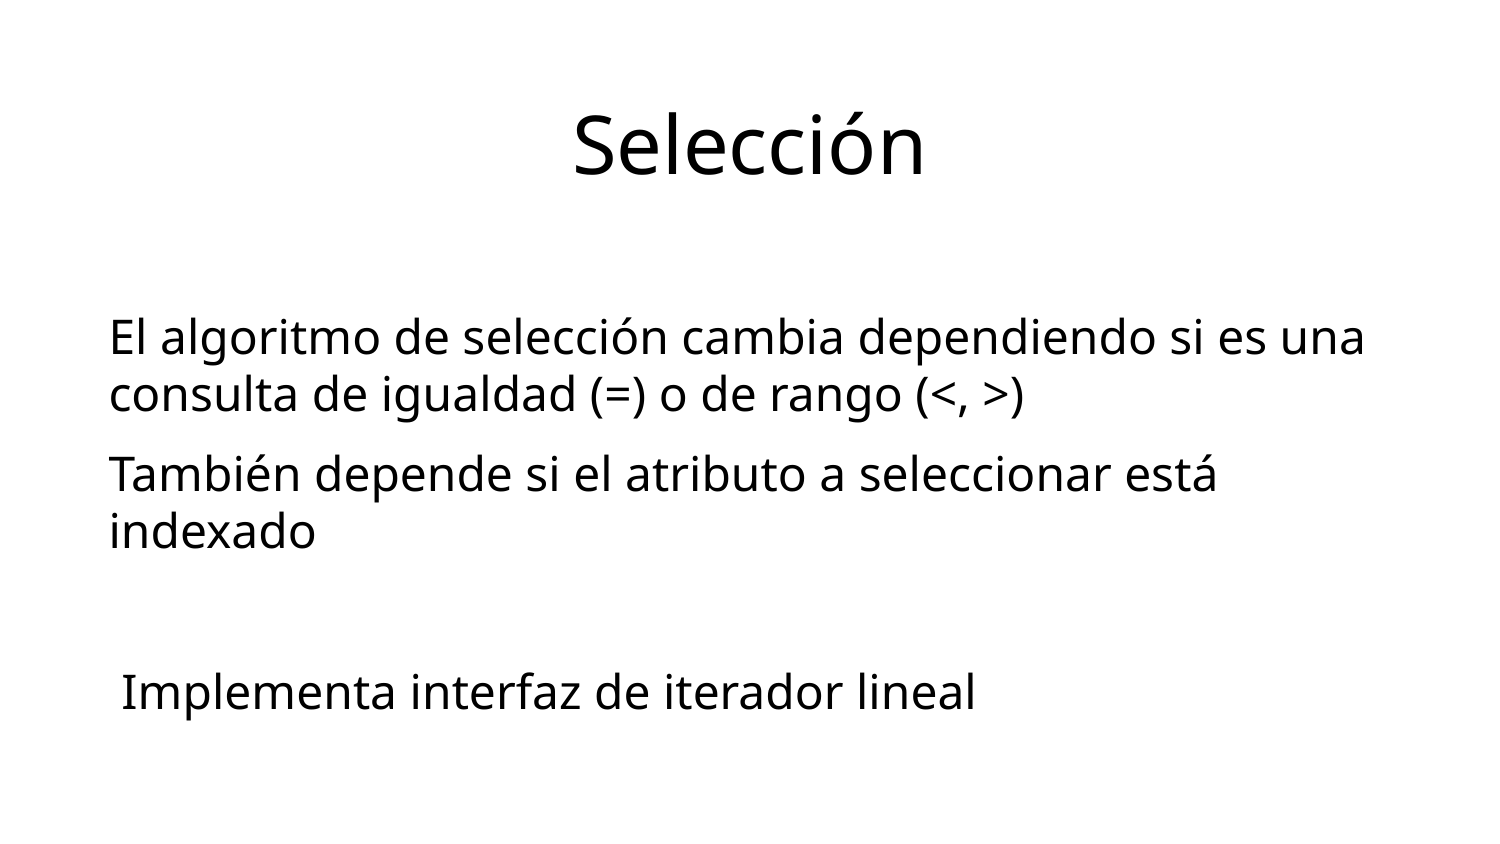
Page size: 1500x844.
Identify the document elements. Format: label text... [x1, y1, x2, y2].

text_box El algoritmo de selección cambia dependiendo si es una consulta de igualdad (=) o de rango (<, >) [103, 301, 1397, 427]
text_box Implementa interfaz de iterador lineal [116, 656, 1410, 725]
text_box Selección [550, 88, 950, 197]
text_box También depende si el atributo a seleccionar está indexado [103, 438, 1397, 564]
